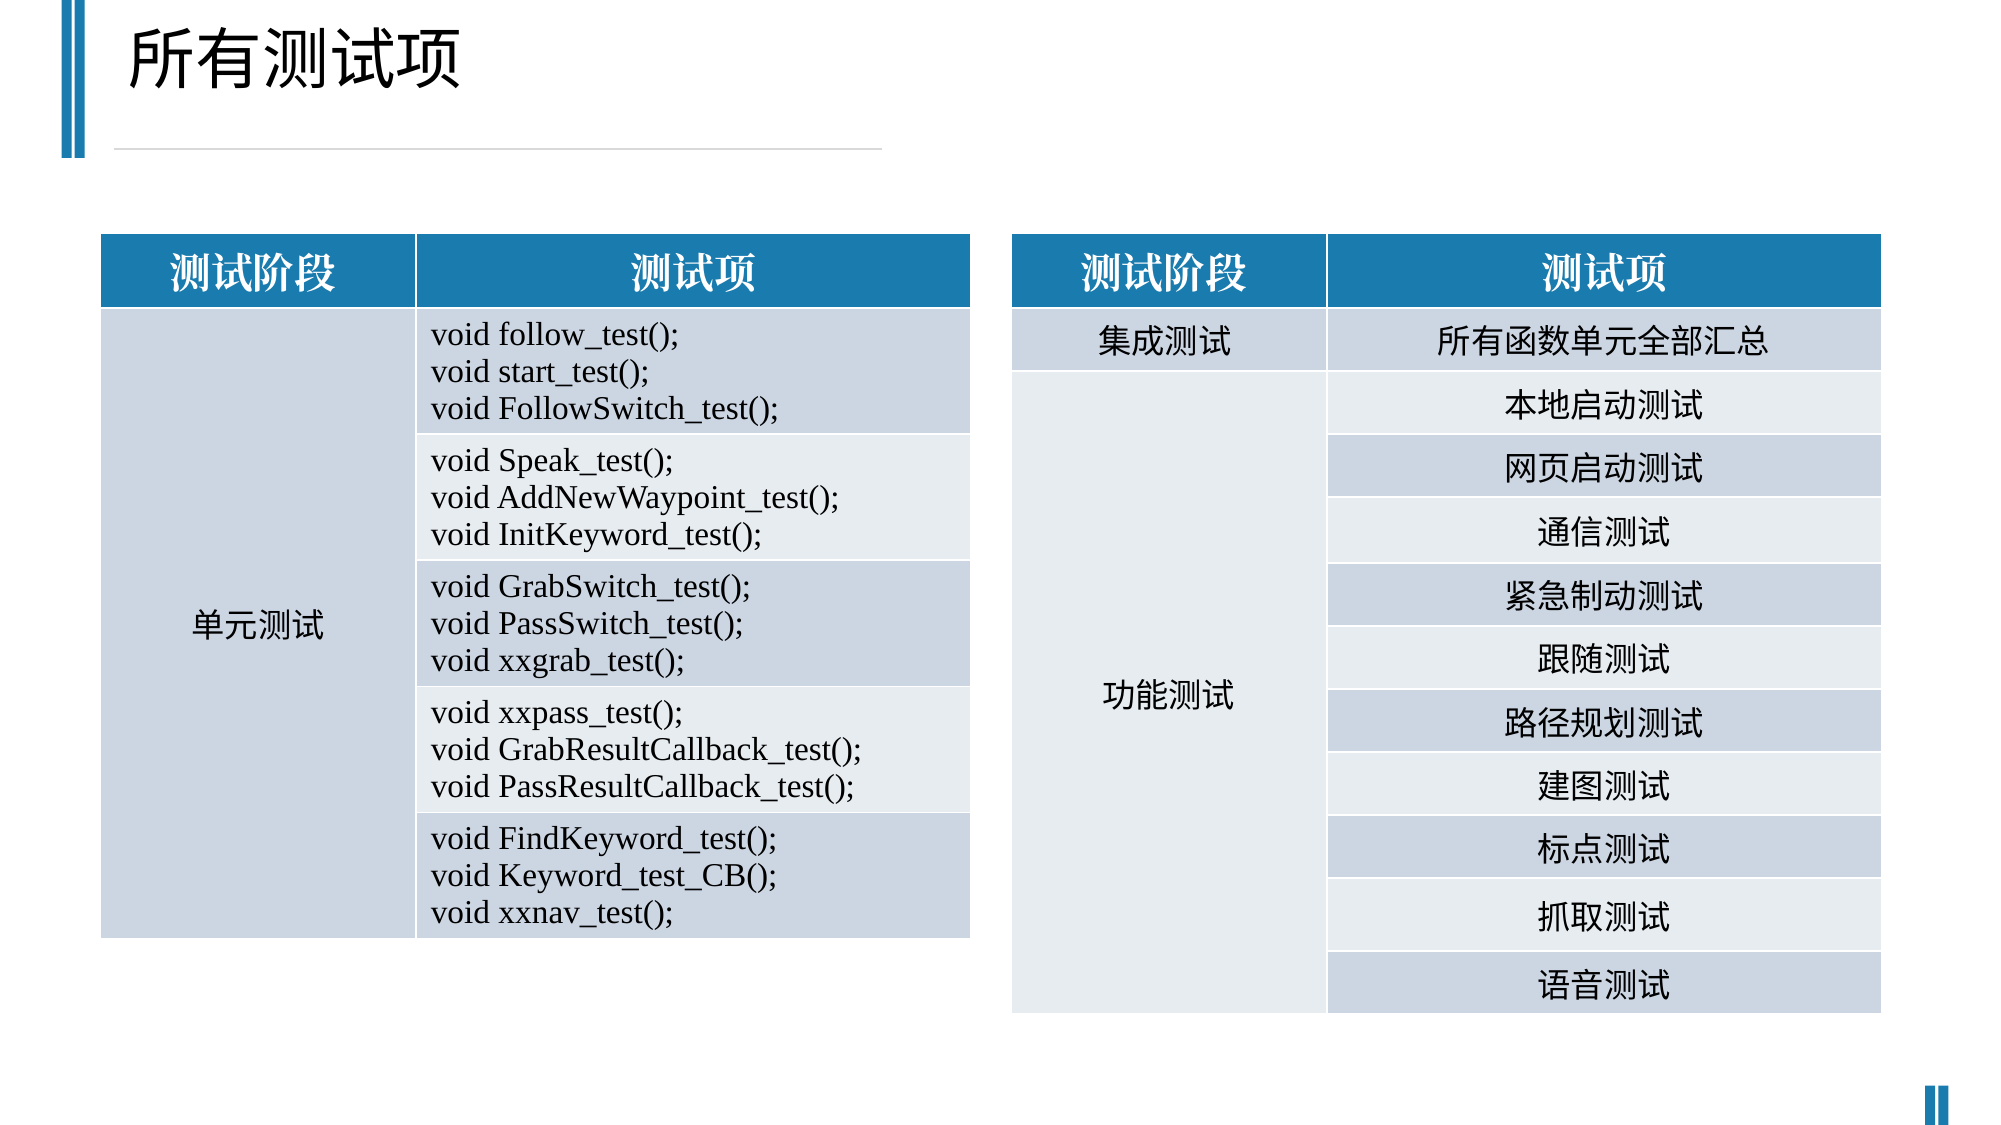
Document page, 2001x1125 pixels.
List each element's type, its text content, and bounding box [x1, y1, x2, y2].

table_header 测试项 [1328, 234, 1881, 307]
table_cell 本地启动测试 [1328, 372, 1881, 433]
list 所有测试项 [114, 9, 1415, 106]
table_cell 集成测试 [1012, 309, 1326, 370]
table_cell 通信测试 [1328, 498, 1881, 562]
table_header 测试项 [417, 234, 970, 307]
table_header 测试阶段 [101, 234, 415, 307]
table_cell 单元测试 [101, 309, 415, 938]
table_cell void GrabSwitch_test(); void PassSwitch_test(); void xxgrab_test(); [417, 561, 970, 686]
table_cell 功能测试 [1012, 372, 1326, 1013]
table_cell 所有函数单元全部汇总 [1328, 309, 1881, 370]
table_cell 紧急制动测试 [1328, 564, 1881, 625]
table_cell 网页启动测试 [1328, 435, 1881, 496]
table_cell 语音测试 [1328, 952, 1881, 1013]
table_cell void Speak_test(); void AddNewWaypoint_test(); void InitKeyword_test(); [417, 435, 970, 559]
table_cell 跟随测试 [1328, 627, 1881, 688]
table_cell void follow_test(); void start_test(); void FollowSwitch_test(); [417, 309, 970, 433]
table_cell 路径规划测试 [1328, 690, 1881, 751]
table_cell 抓取测试 [1328, 879, 1881, 950]
table_cell 标点测试 [1328, 816, 1881, 877]
table_cell 建图测试 [1328, 753, 1881, 814]
table_cell void FindKeyword_test(); void Keyword_test_CB(); void xxnav_test(); [417, 813, 970, 938]
table_cell void xxpass_test(); void GrabResultCallback_test(); void PassResultCallback_test(); [417, 687, 970, 812]
table_header 测试阶段 [1012, 234, 1326, 307]
